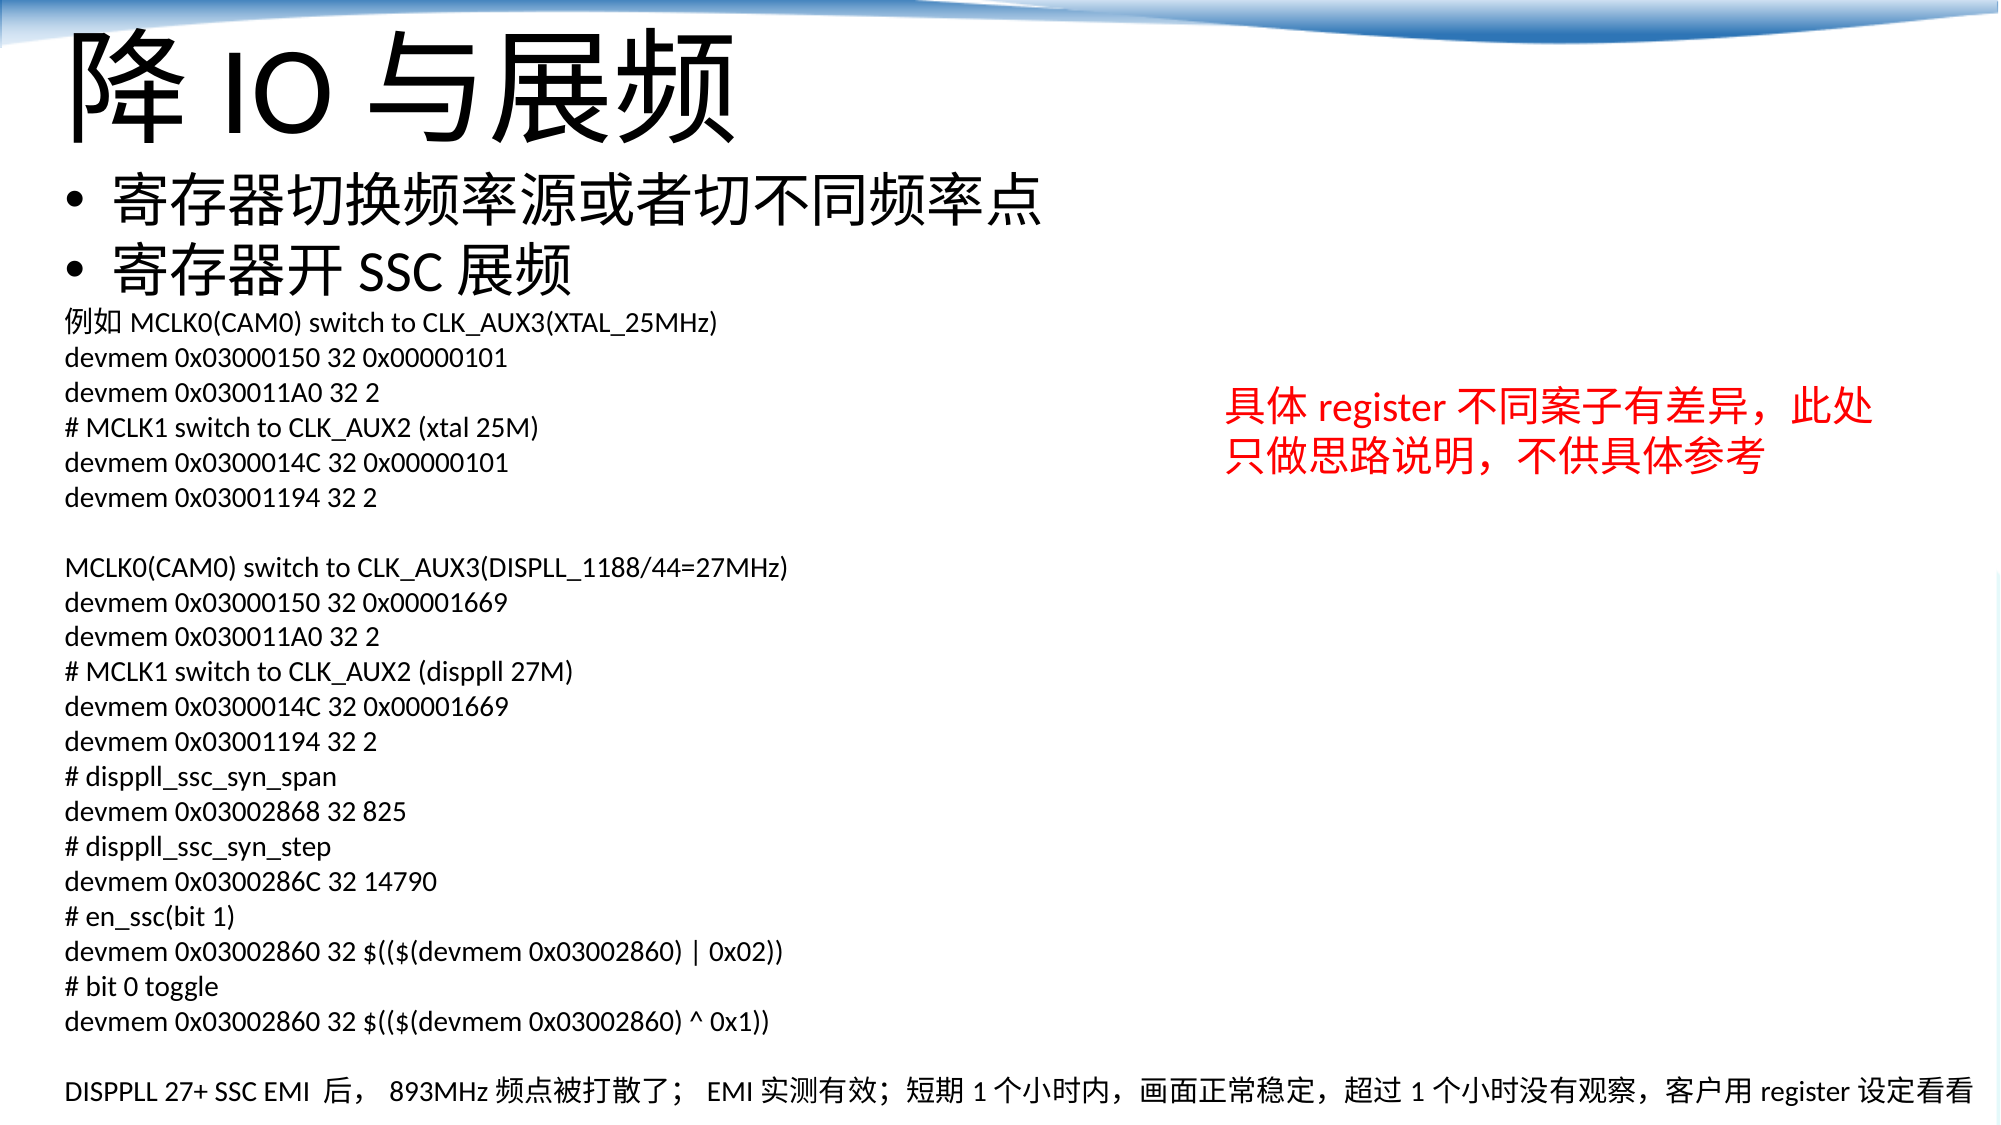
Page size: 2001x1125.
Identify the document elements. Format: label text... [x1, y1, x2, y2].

picture [2, 0, 2001, 1125]
text_box 具体register不同案子有差异，此处只做思路说明，不供具体参考 [1209, 372, 1904, 488]
text_box 降IO与展频 [49, 18, 1850, 155]
text_box 寄存器切换频率源或者切不同频率点 寄存器开SSC展频 例如MCLK0(CAM0) switch to CLK_AUX3(XTAL_25MHz) devmem 0x03000150 32 0x00000101 devmem 0x030011A0 32 2 # MCLK1 switch to CLK_AUX2 (xtal 25M) devmem 0x0300014C 32 0x00000101 devmem 0x03001194 32 2 MCLK0(CAM0) switch to CLK_AUX3(DISPLL_1188/44=27MHz) devmem 0x03000150 32 0x00001669 devmem 0x030011A0 32 2 # MCLK1 switch to CLK_AUX2 (disppll 27M) devmem 0x0300014C 32 0x00001669 devmem 0x03001194 32 2 # disppll_ssc_syn_span devmem 0x03002868 32 825 # disppll_ssc_syn_step devmem 0x0300286C 32 14790 # en_ssc(bit 1) devmem 0x03002860 32 $(($(devmem 0x03002860) | 0x02)) # bit 0 toggle devmem 0x03002860 32 $(($(devmem 0x03002860) ^ 0x1)) DISPPLL 27+ SSC EMI 后，893MHz频点被打散了；EMI实测有效；短期1个小时内，画面正常稳定，超过1个小时没有观察，客户用register设定看看 [49, 155, 2000, 1115]
